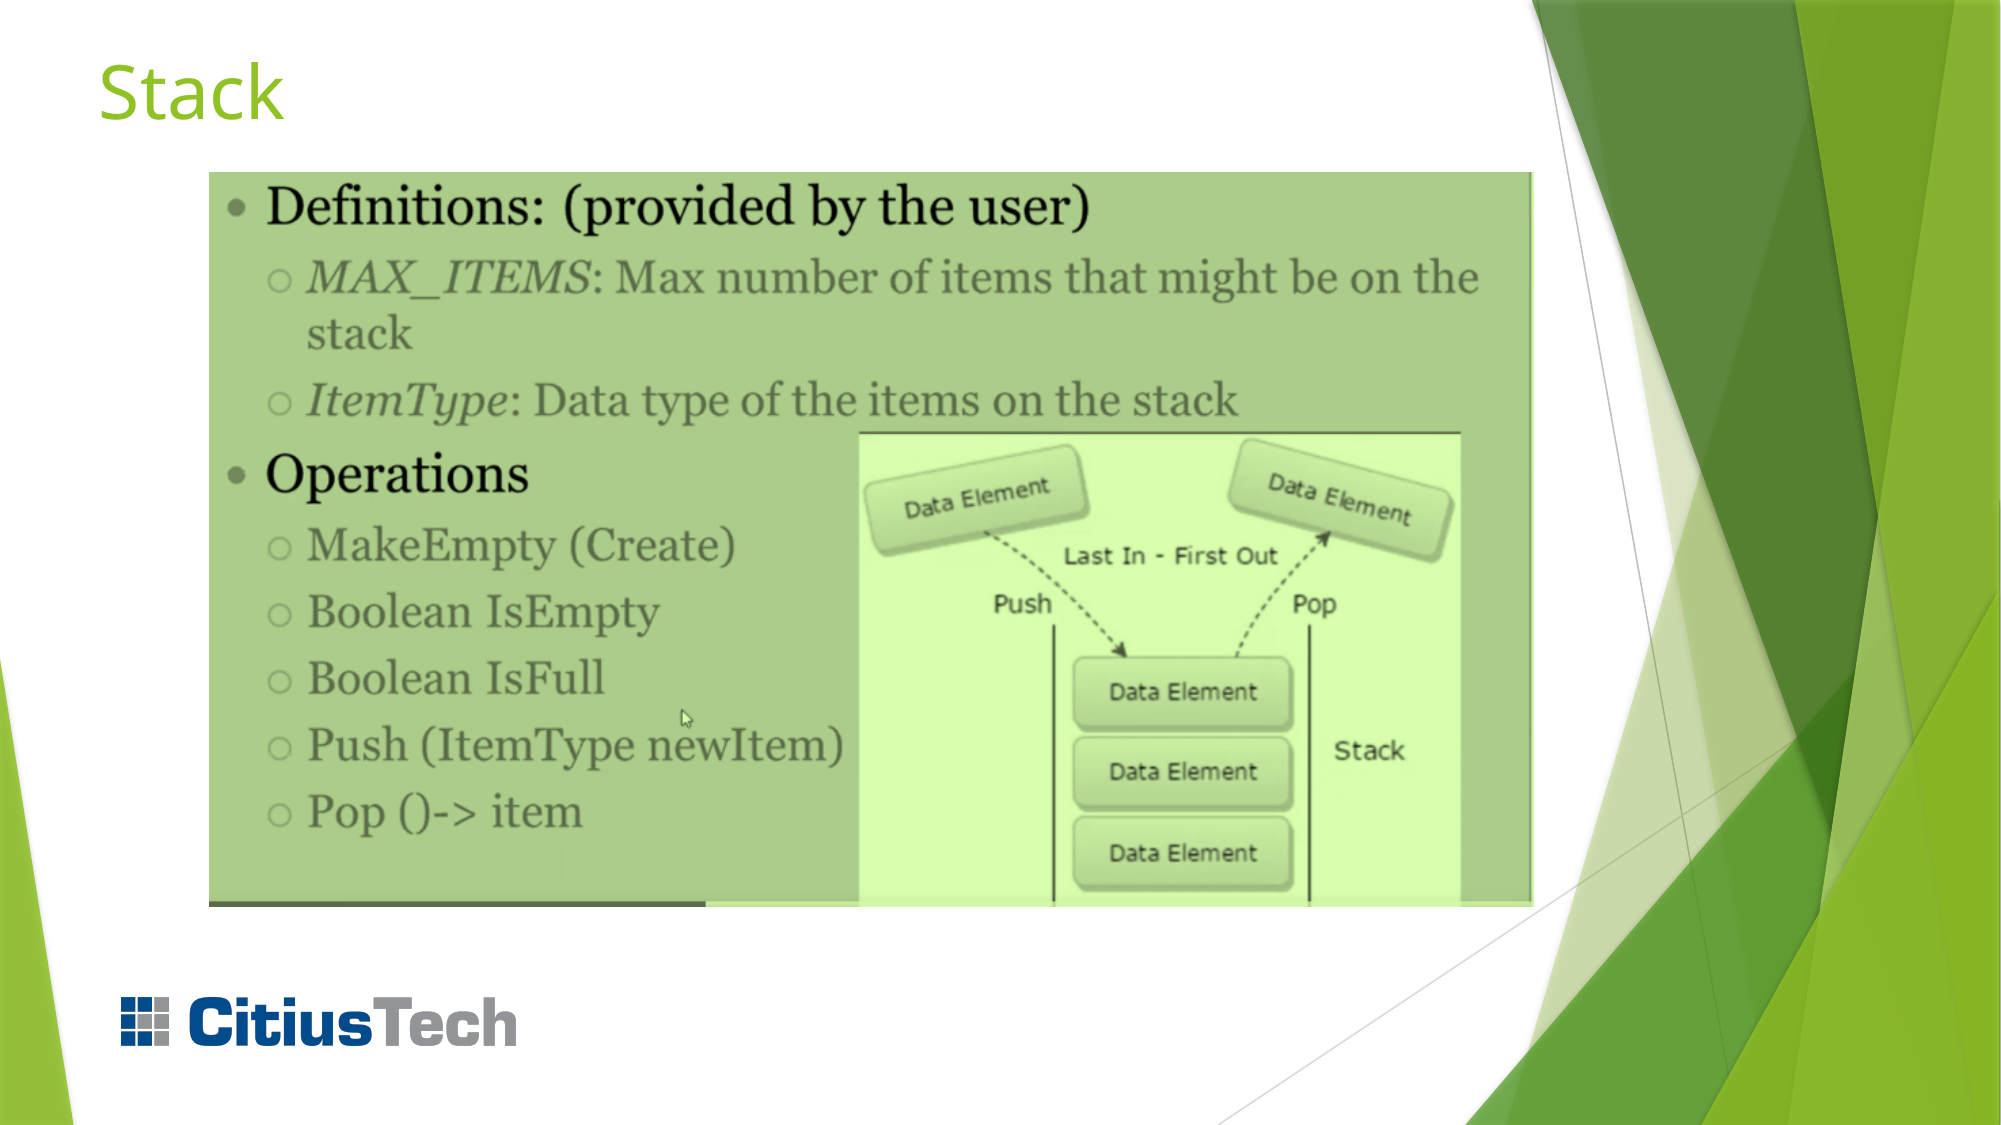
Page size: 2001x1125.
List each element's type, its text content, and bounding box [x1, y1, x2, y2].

picture [121, 997, 516, 1046]
title Stack [83, 37, 1495, 254]
picture [208, 172, 1535, 908]
